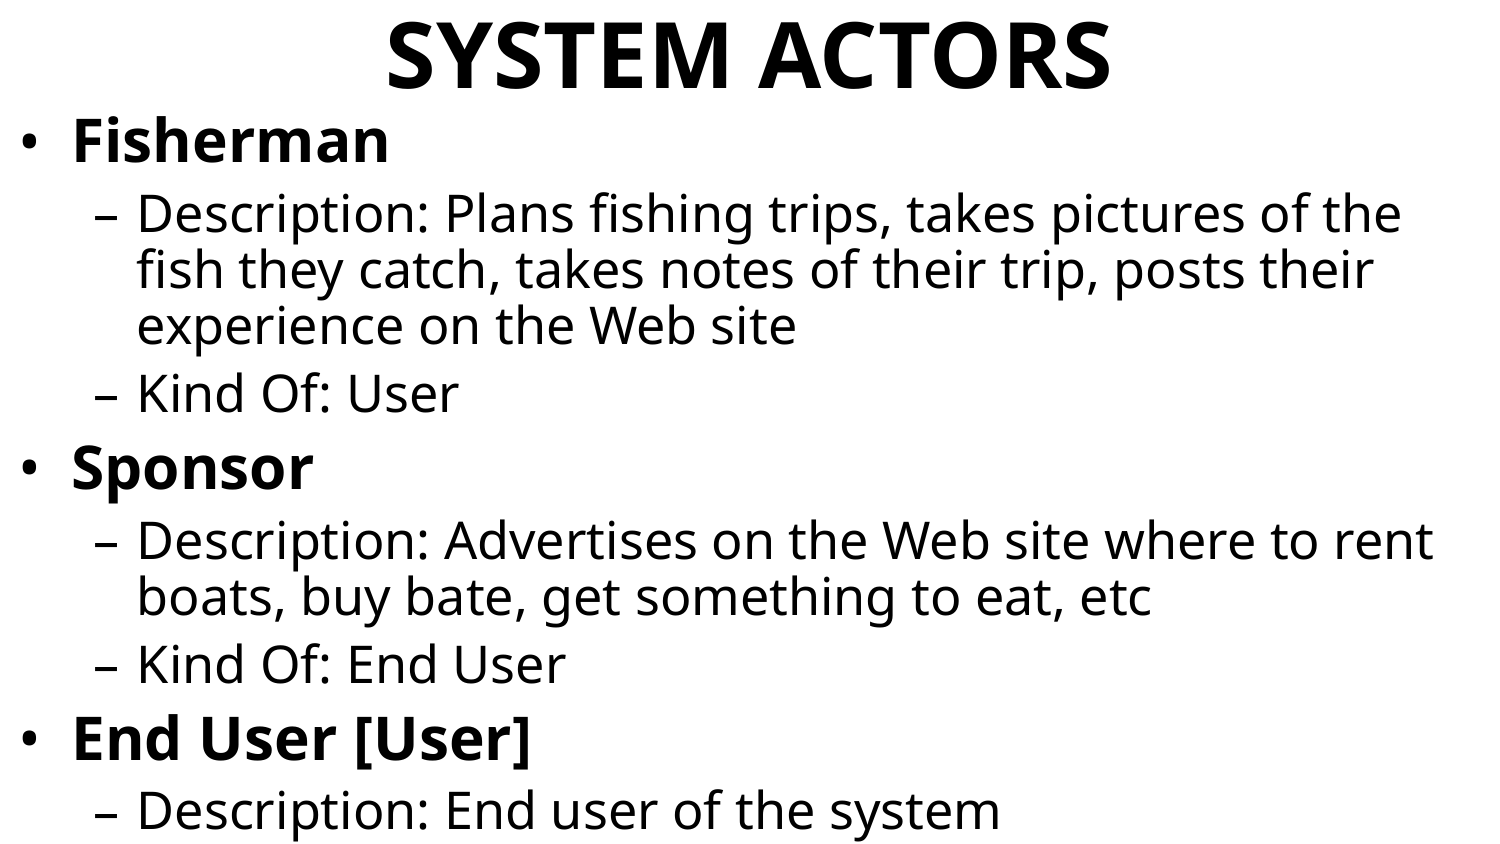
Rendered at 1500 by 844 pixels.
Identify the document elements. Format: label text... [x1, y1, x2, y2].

list Fisherman Description: Plans fishing trips, takes pictures of the fish they catch, takes notes of their trip, posts their experience on the Web site Kind Of: User Sponsor Description: Advertises on the Web site where to rent boats, buy bate, get something to eat, etc Kind Of: End User End User [User] Description: End user of the system Kind Of: User [0, 103, 1500, 844]
title SYSTEM ACTORS [75, 0, 1425, 103]
